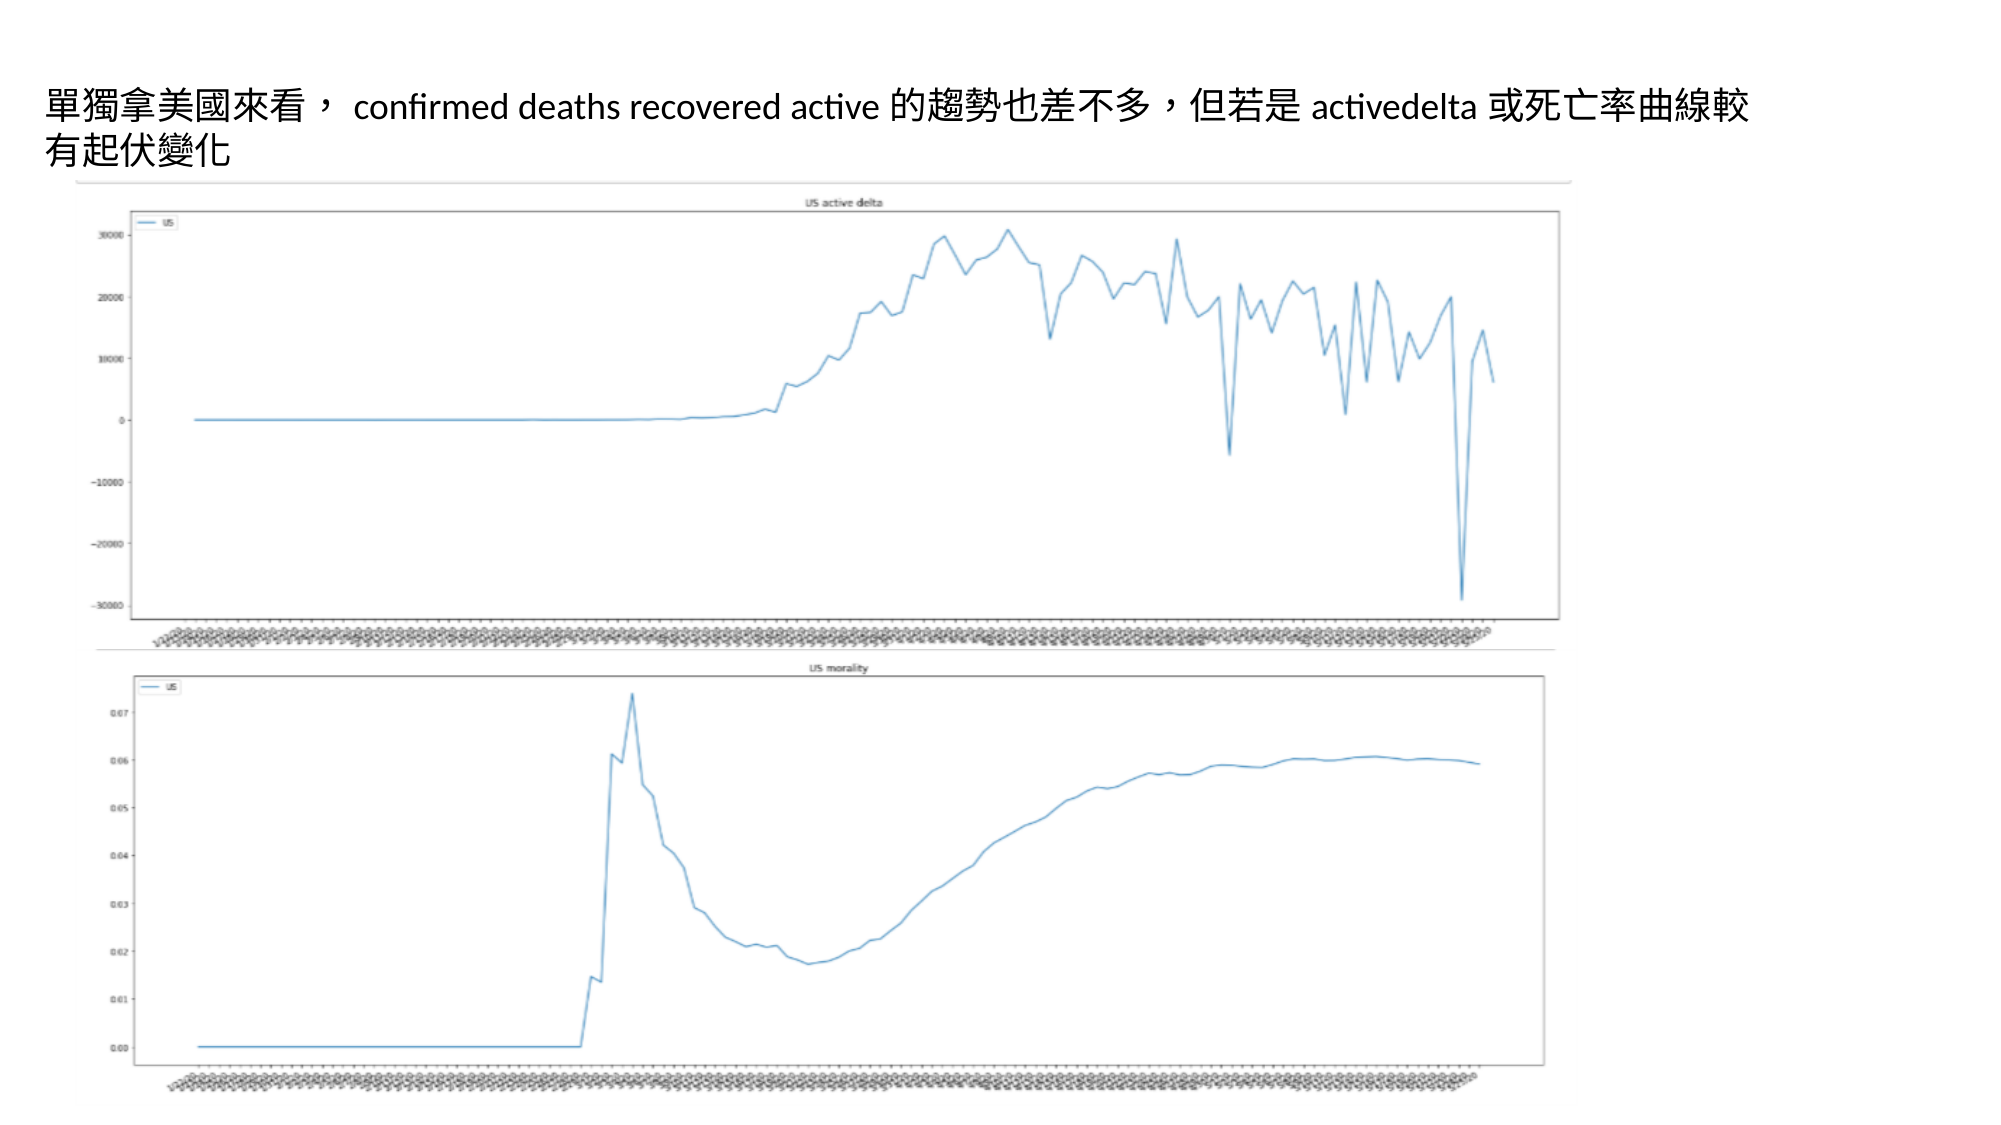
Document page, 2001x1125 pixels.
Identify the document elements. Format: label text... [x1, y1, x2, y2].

picture [75, 180, 1578, 1106]
text_box 單獨拿美國來看，confirmed deaths recovered active的趨勢也差不多，但若是activedelta或死亡率曲線較有起伏變化 [29, 74, 1790, 180]
